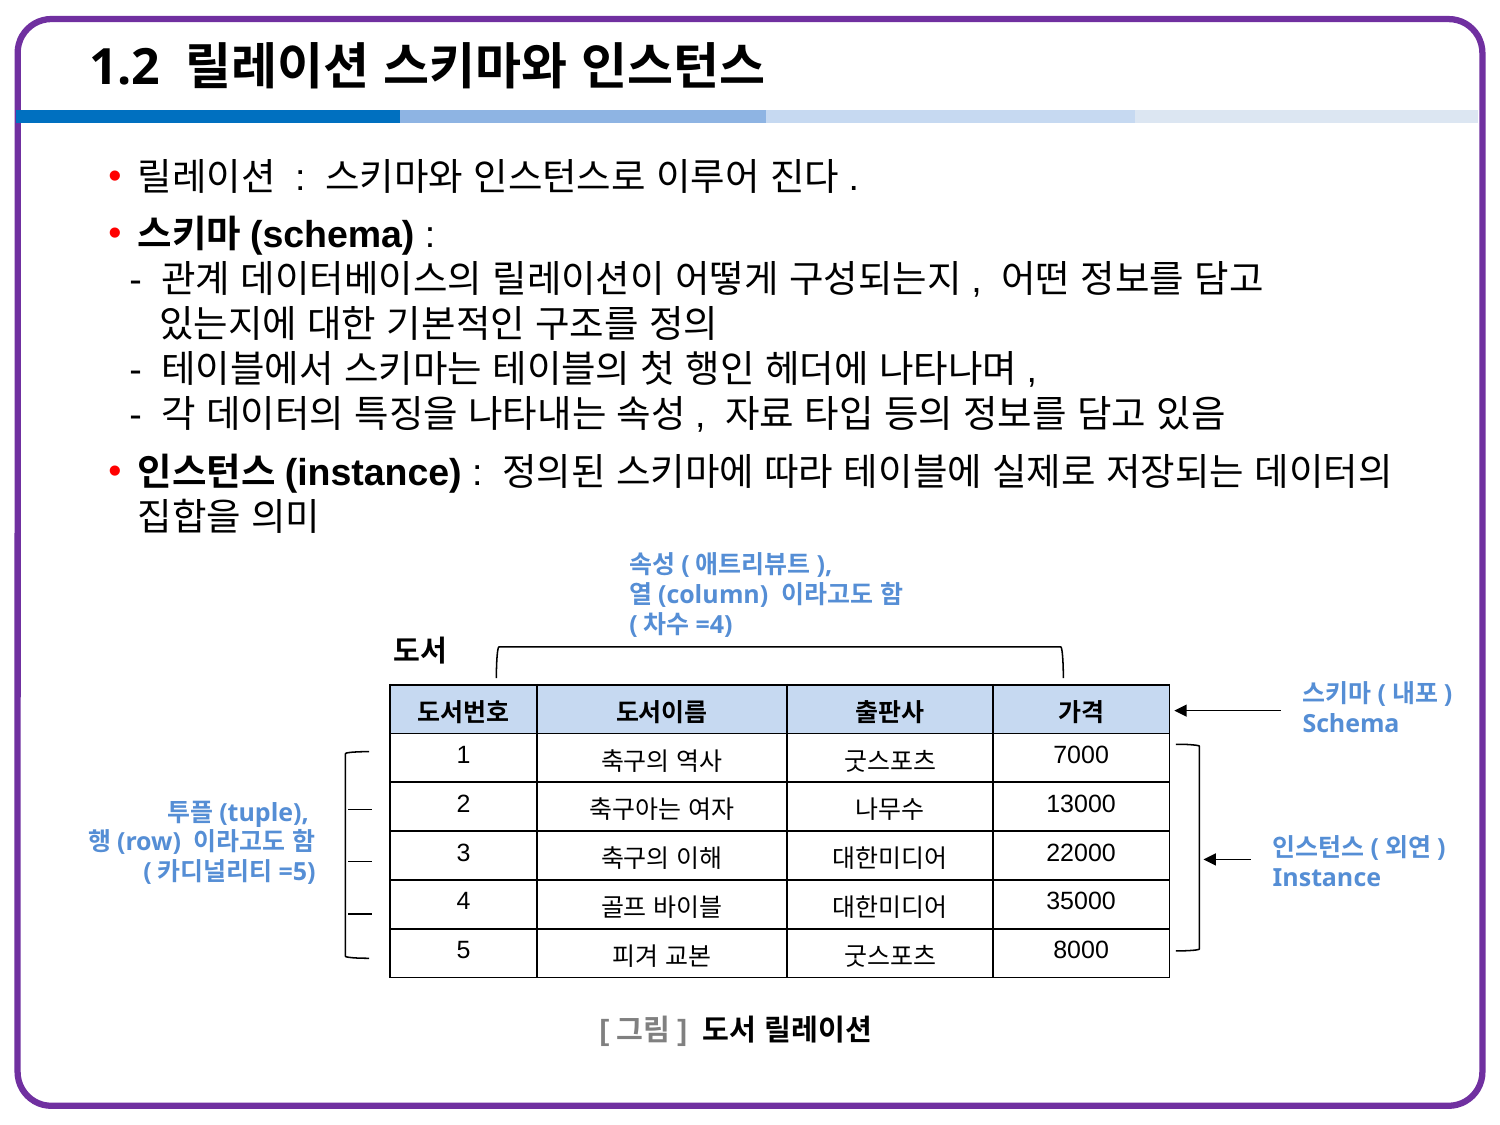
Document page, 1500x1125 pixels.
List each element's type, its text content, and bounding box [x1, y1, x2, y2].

table_header 도서번호 [391, 686, 536, 733]
table_cell 대한미디어 [788, 832, 992, 879]
table_header 가격 [994, 686, 1168, 733]
table_cell 피겨 교본 [538, 930, 786, 977]
table_cell 대한미디어 [788, 881, 992, 928]
table_cell 4 [391, 881, 536, 928]
table_cell 축구아는 여자 [538, 783, 786, 830]
text_box 릴레이션 : 스키마와 인스턴스로 이루어 진다. 스키마(schema) : - 관계 데이터베이스의 릴레이션이 어떻게 구성되는지, 어떤 정보를 담고 있는지에 대한 기본적인 구조를 정의 - 테이블에서 스키마는 테이블의 첫 행인 헤더에 나타나며, - 각 데이터의 특징을 나타내는 속성, 자료 타입 등의 정보를 담고 있음 인스턴스(instance) : 정의된 스키마에 따라 테이블에 실제로 저장되는 데이터의 집합을 의미 [93, 149, 1424, 541]
table_header 도서이름 [538, 687, 786, 733]
table_cell 굿스포츠 [788, 734, 992, 781]
table_cell 나무수 [788, 783, 992, 830]
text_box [19, 751, 373, 959]
table_header 출판사 [788, 687, 992, 733]
table_cell 1 [391, 734, 536, 781]
text_box 도서 [378, 625, 491, 673]
table_cell 7000 [994, 734, 1168, 781]
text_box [1174, 670, 1495, 952]
table_cell 2 [391, 783, 536, 830]
table_cell 3 [391, 832, 536, 879]
table_cell 8000 [994, 930, 1169, 977]
table_cell 22000 [994, 832, 1168, 879]
table_cell 13000 [994, 783, 1168, 830]
table_cell 5 [391, 930, 536, 977]
table_cell 35000 [994, 881, 1168, 928]
table_cell 축구의 역사 [538, 734, 786, 781]
table_cell 축구의 이해 [538, 832, 786, 879]
title 1.2 릴레이션 스키마와 인스턴스 [73, 18, 1315, 110]
table_cell 굿스포츠 [788, 930, 992, 977]
text_box [그림] 도서 릴레이션 [584, 1005, 892, 1053]
table_cell 골프 바이블 [538, 881, 786, 928]
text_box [496, 540, 1064, 679]
